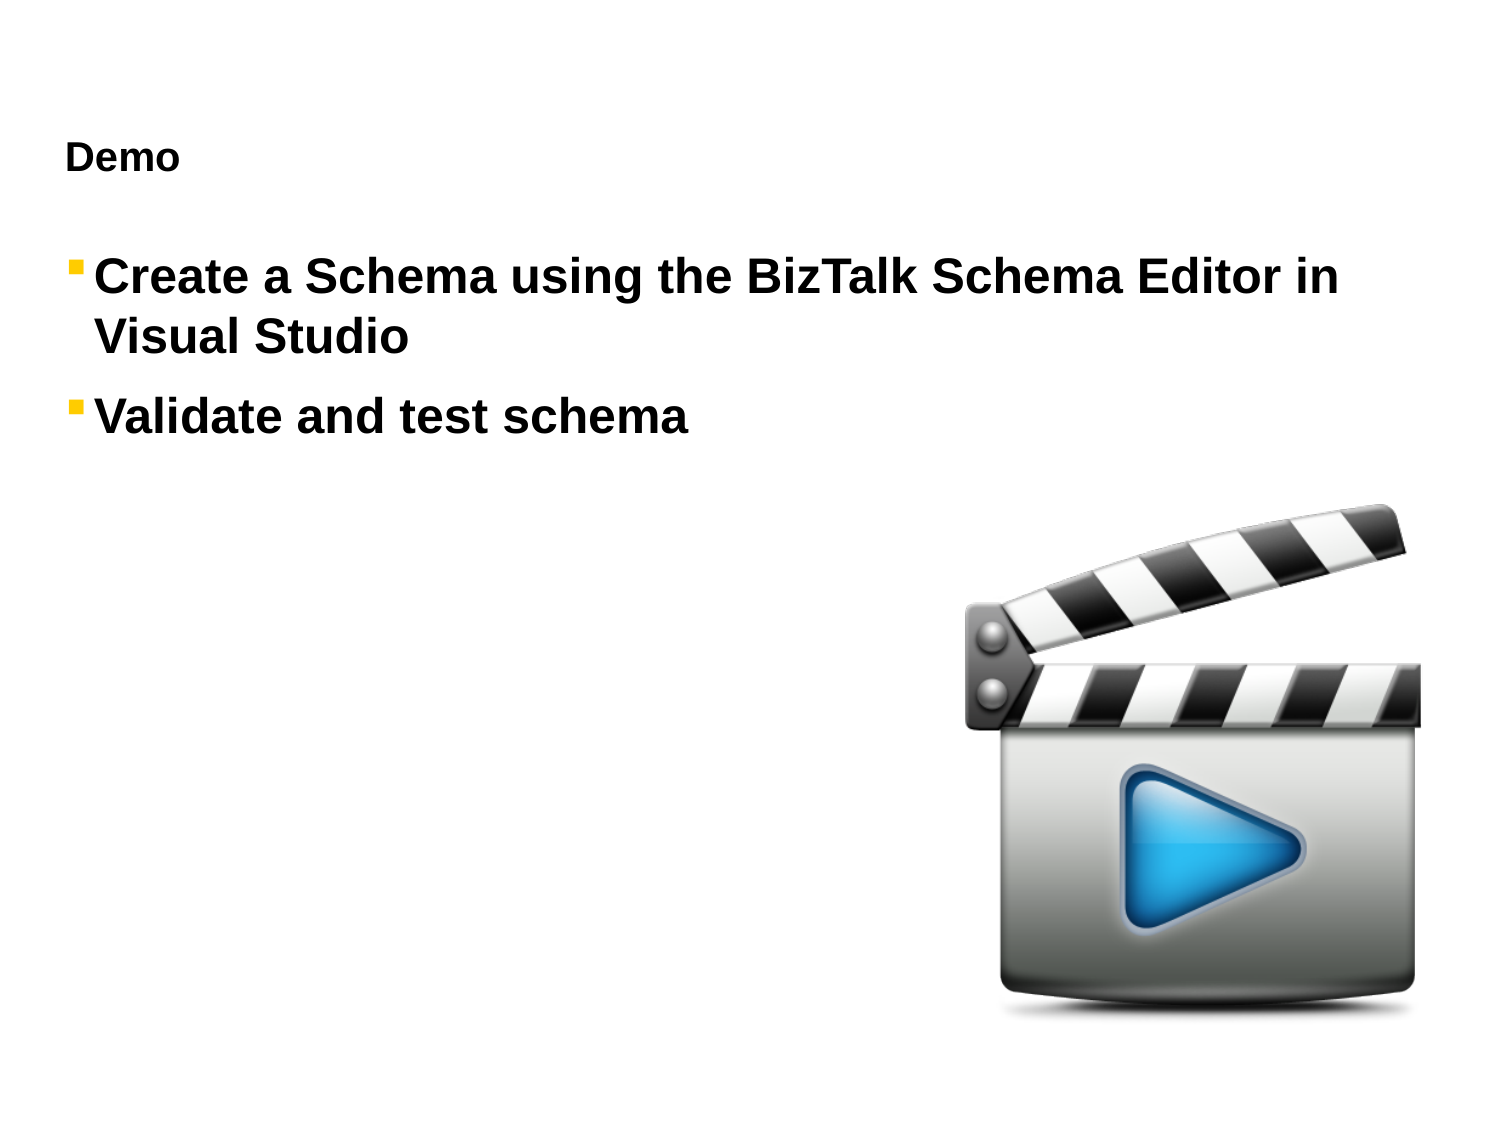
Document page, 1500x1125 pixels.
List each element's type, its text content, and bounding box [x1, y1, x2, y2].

picture [878, 456, 1500, 1079]
title Demo [64, 125, 1436, 185]
list Create a Schema using the BizTalk Schema Editor in Visual Studio Validate and test schema [64, 243, 1436, 1000]
